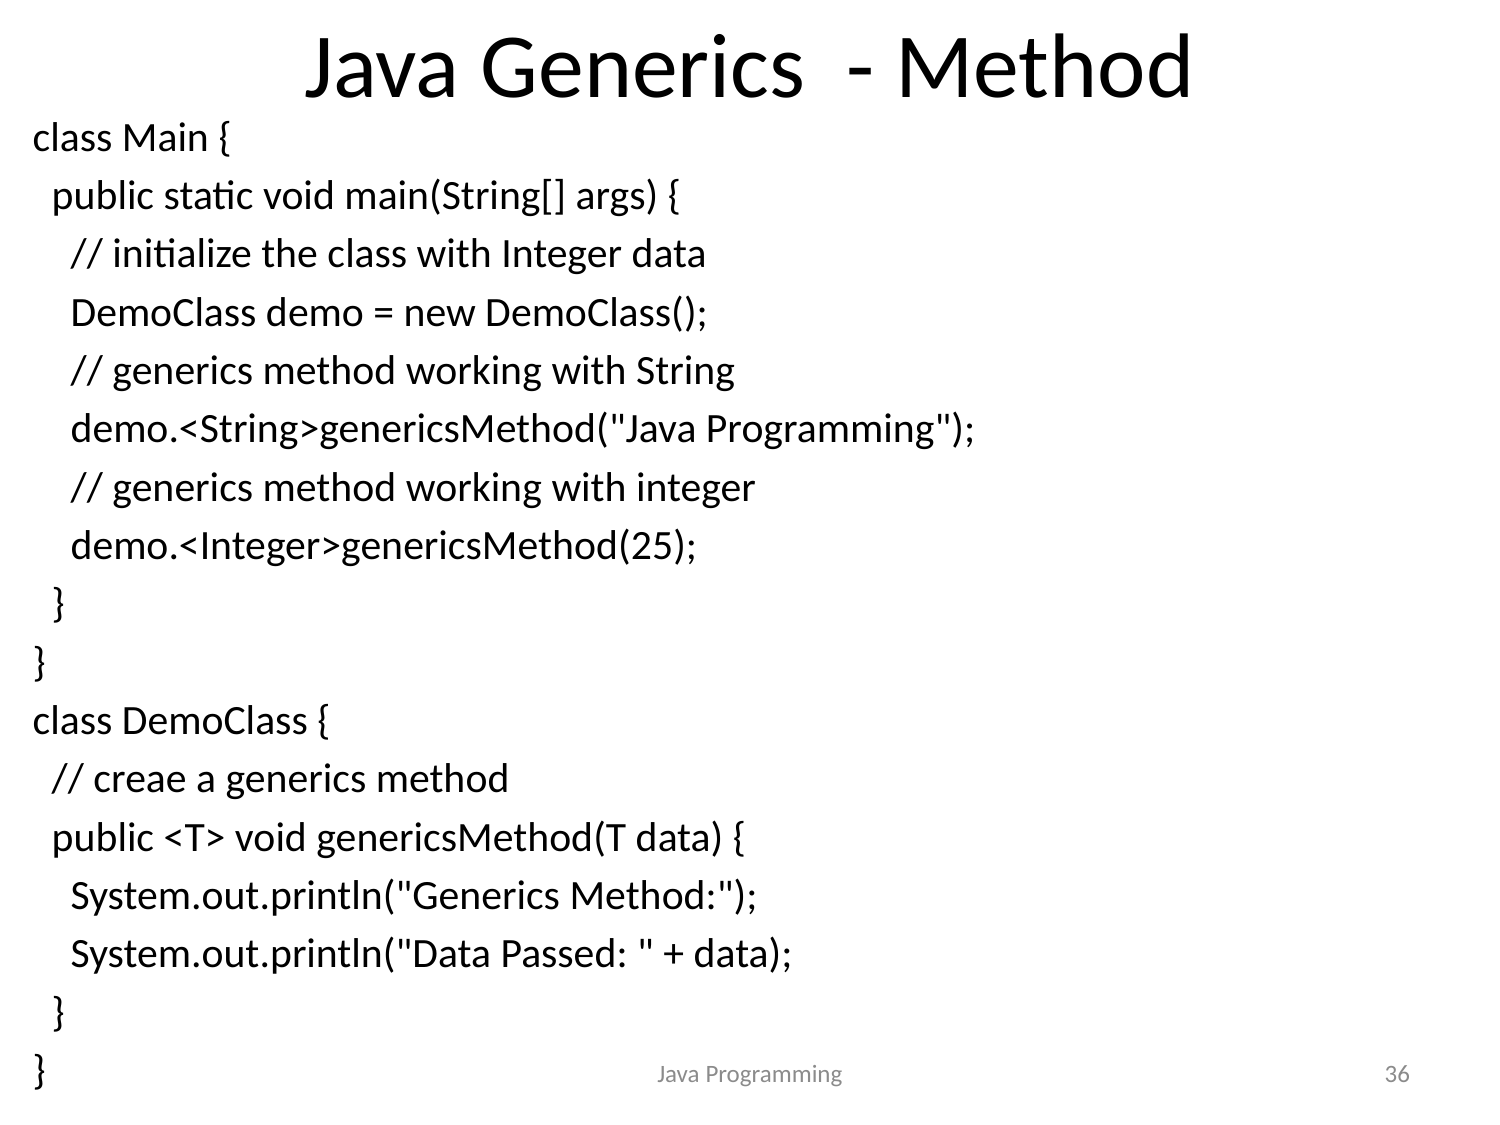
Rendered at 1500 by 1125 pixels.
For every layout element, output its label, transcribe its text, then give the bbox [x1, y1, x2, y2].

title Java Generics - Method [75, 0, 1425, 101]
footer Java Programming [512, 1042, 988, 1103]
list class Main { public static void main(String[] args) { // initialize the class with Integer data DemoClass demo = new DemoClass(); // generics method working with String demo.<String>genericsMethod("Java Programming"); // generics method working with integer demo.<Integer>genericsMethod(25); } } class DemoClass { // creae a generics method public <T> void genericsMethod(T data) { System.out.println("Generics Method:"); System.out.println("Data Passed: " + data); } } [17, 101, 1483, 1083]
slide_number 36 [1074, 1042, 1425, 1103]
